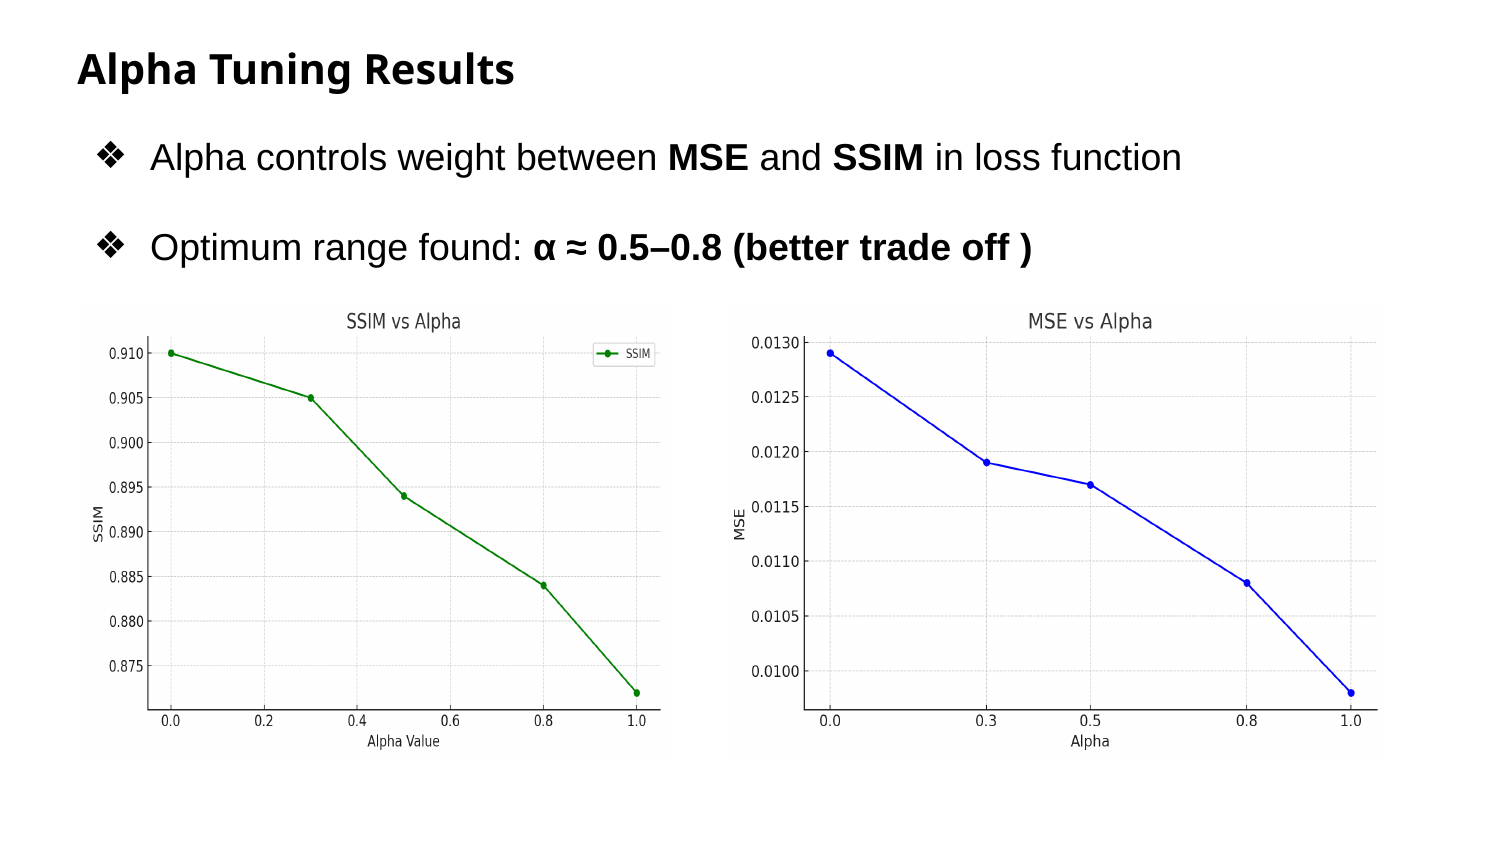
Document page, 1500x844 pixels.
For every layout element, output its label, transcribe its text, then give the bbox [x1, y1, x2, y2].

text_box Alpha Tuning Results [62, 28, 1421, 172]
text_box Alpha controls weight between MSE and SSIM in loss function Optimum range found: α ≈ 0.5–0.8 (better trade off ) [60, 118, 1418, 802]
picture [724, 302, 1386, 759]
picture [84, 302, 667, 759]
